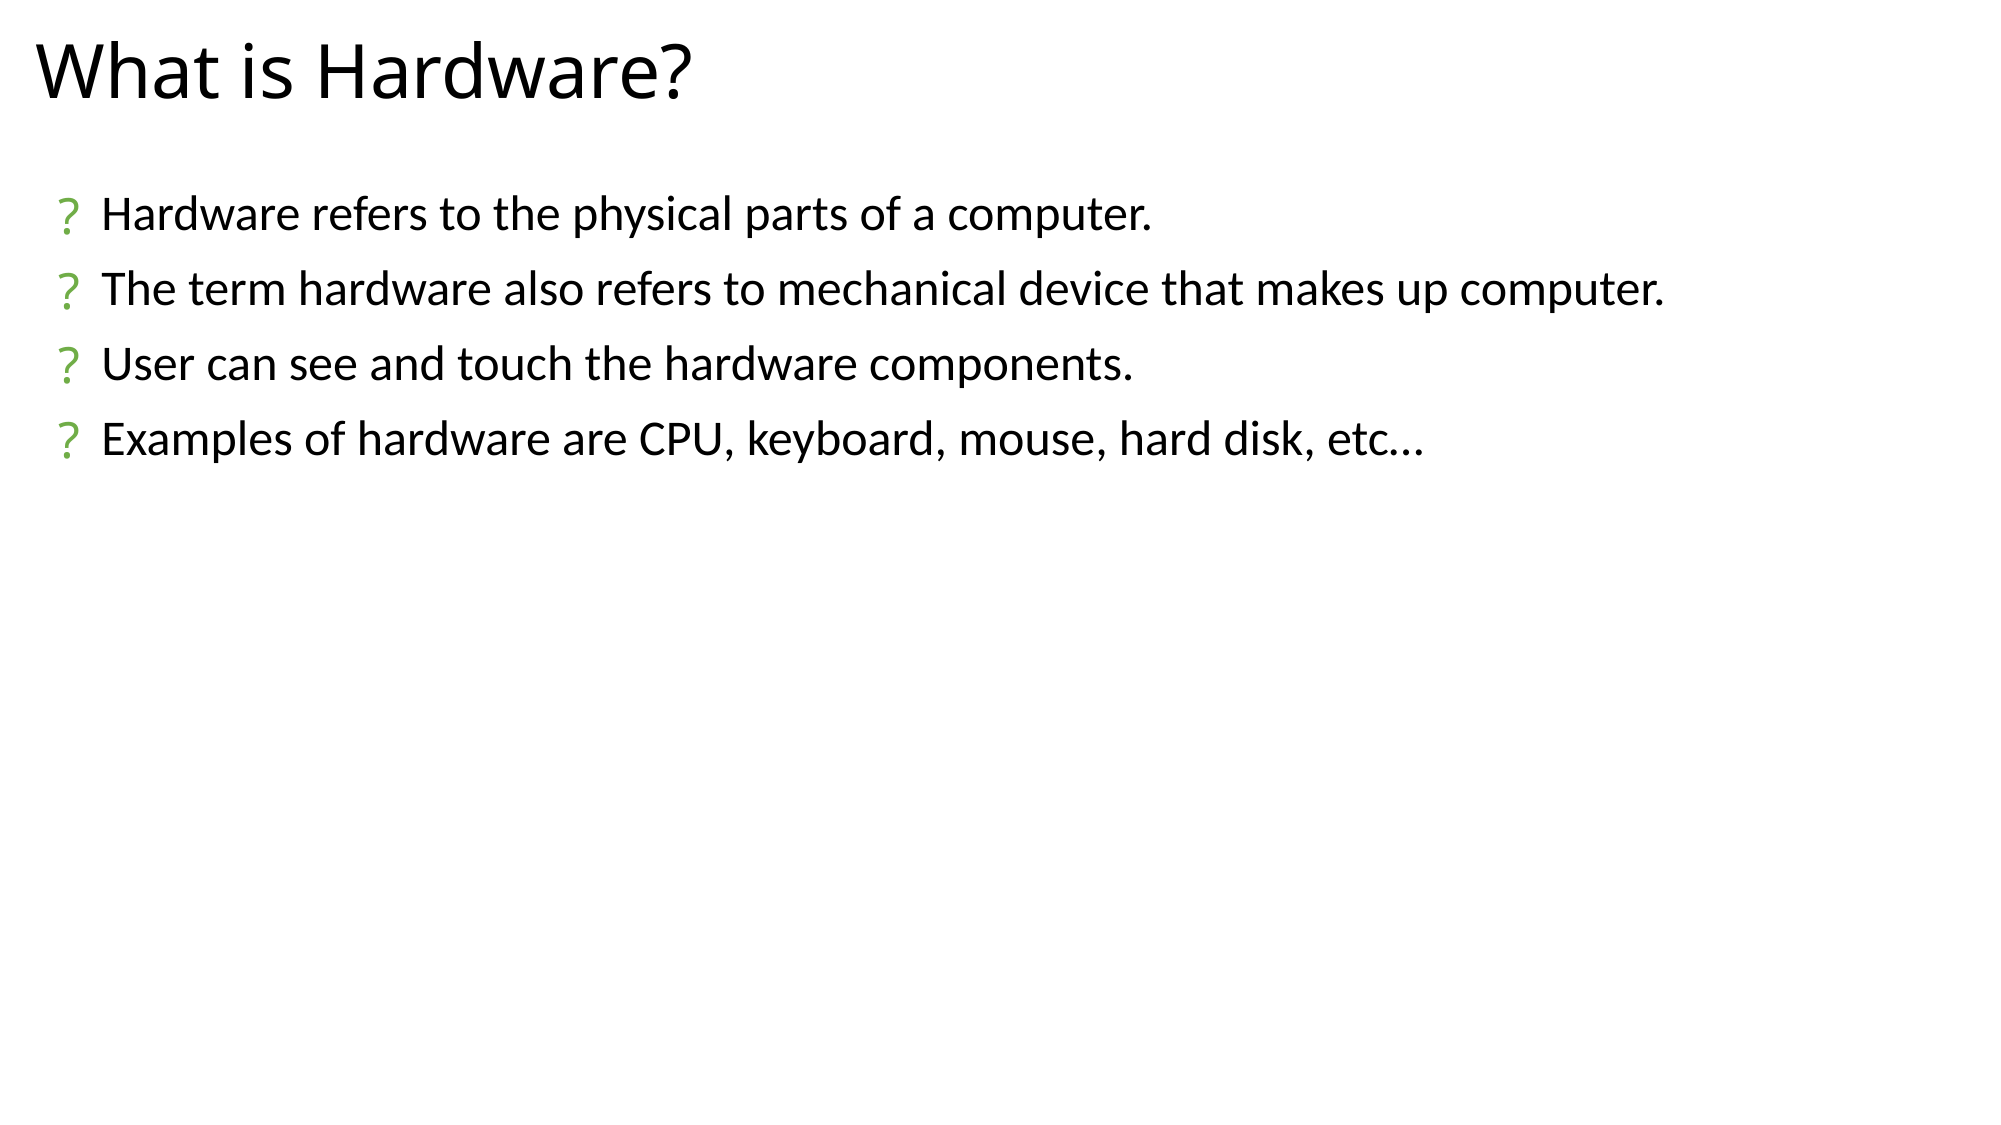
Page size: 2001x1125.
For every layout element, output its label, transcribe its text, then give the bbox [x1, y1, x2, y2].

title What is Hardware? [0, 0, 2000, 148]
list Hardware refers to the physical parts of a computer. The term hardware also refers to mechanical device that makes up computer. User can see and touch the hardware components. Examples of hardware are CPU, keyboard, mouse, hard disk, etc… [43, 180, 1957, 1037]
